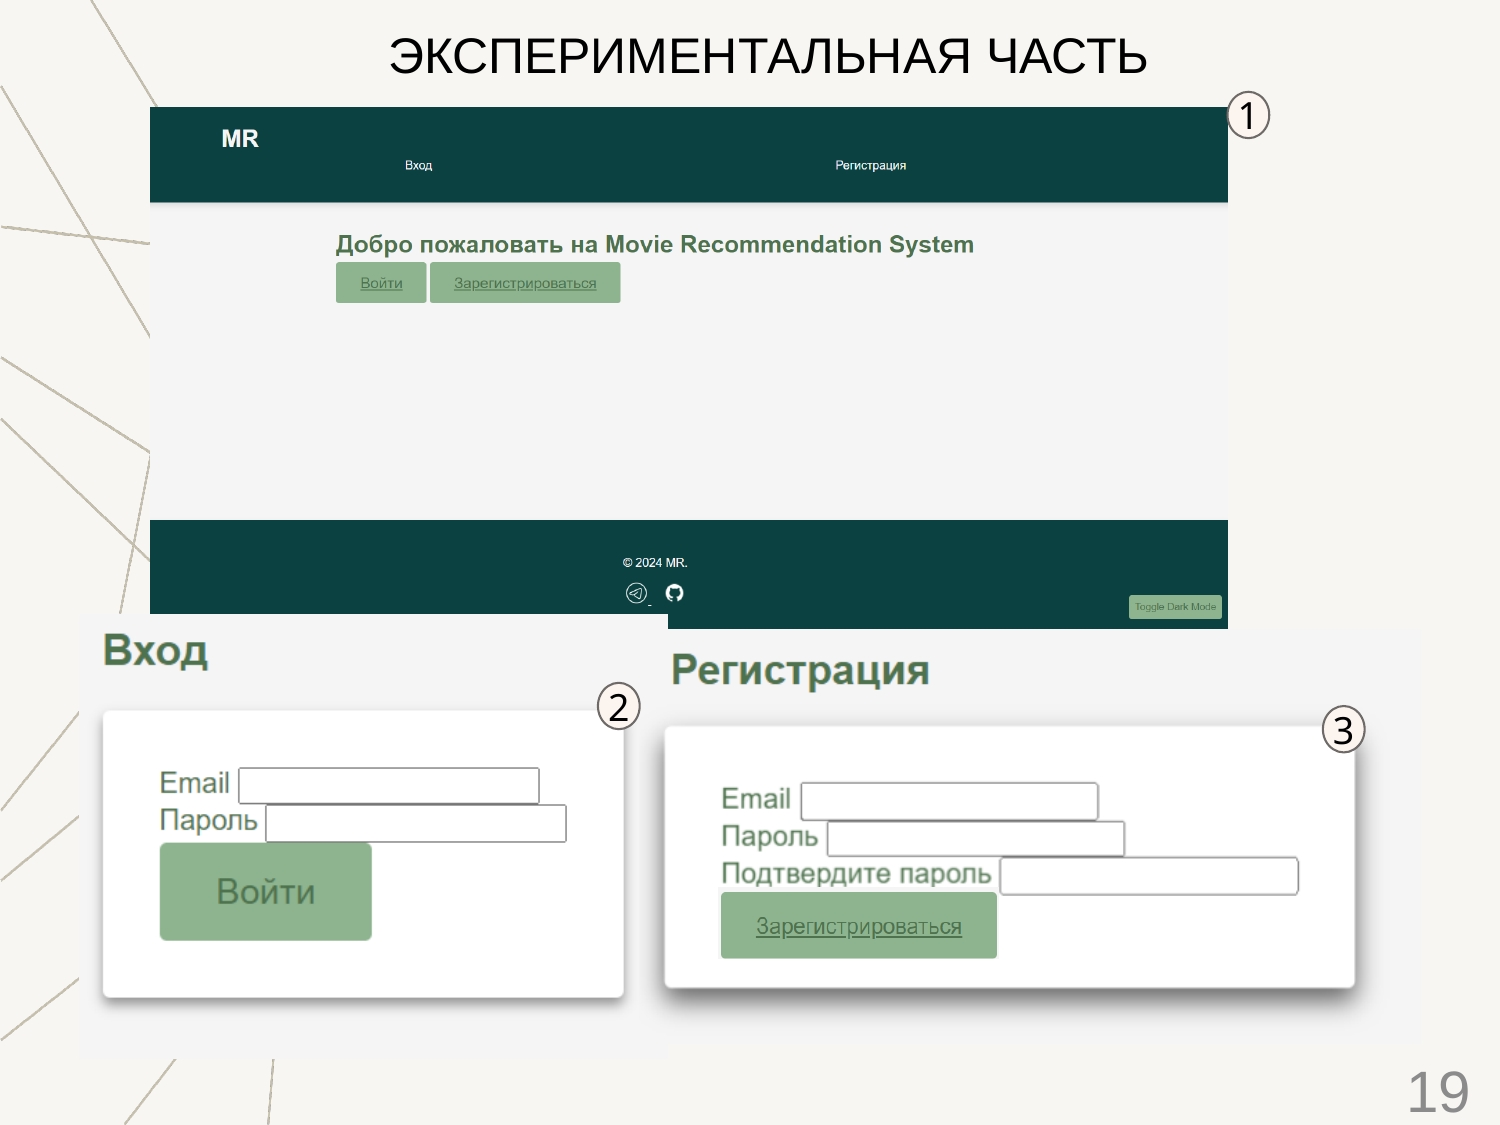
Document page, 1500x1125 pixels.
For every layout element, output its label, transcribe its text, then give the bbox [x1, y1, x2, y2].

slide_number 19 [1364, 1066, 1487, 1112]
text_box ЭКСПЕРИМЕНТАЛЬНАЯ ЧАСТЬ [373, 16, 1183, 92]
text_box 1 [1227, 90, 1271, 140]
picture [0, 0, 1421, 1125]
